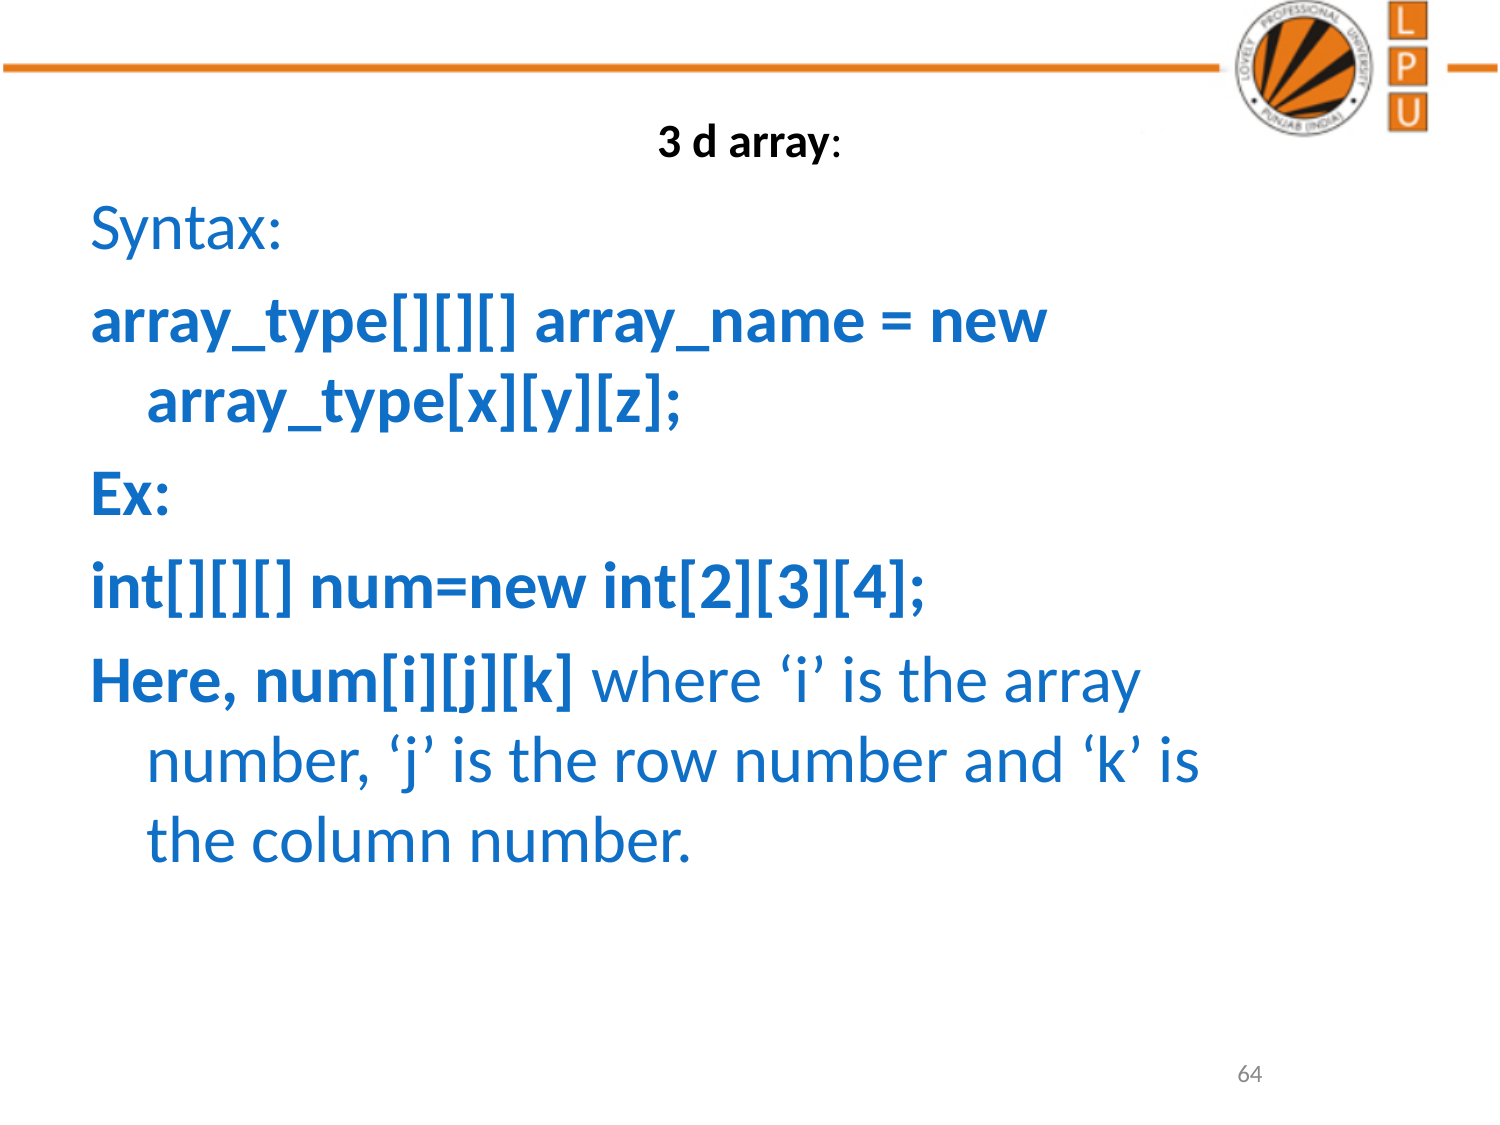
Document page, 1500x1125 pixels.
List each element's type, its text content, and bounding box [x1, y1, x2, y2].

title 3 d array: [75, 45, 1425, 233]
list Syntax: array_type[][][] array_name = new array_type[x][y][z]; Ex: int[][][] num=new int[2][3][4]; Here, num[i][j][k] where ‘i’ is the array number, ‘j’ is the row number and ‘k’ is the column number. [75, 174, 1300, 1062]
slide_number 64 [1074, 1042, 1425, 1103]
picture [3, 0, 1500, 155]
